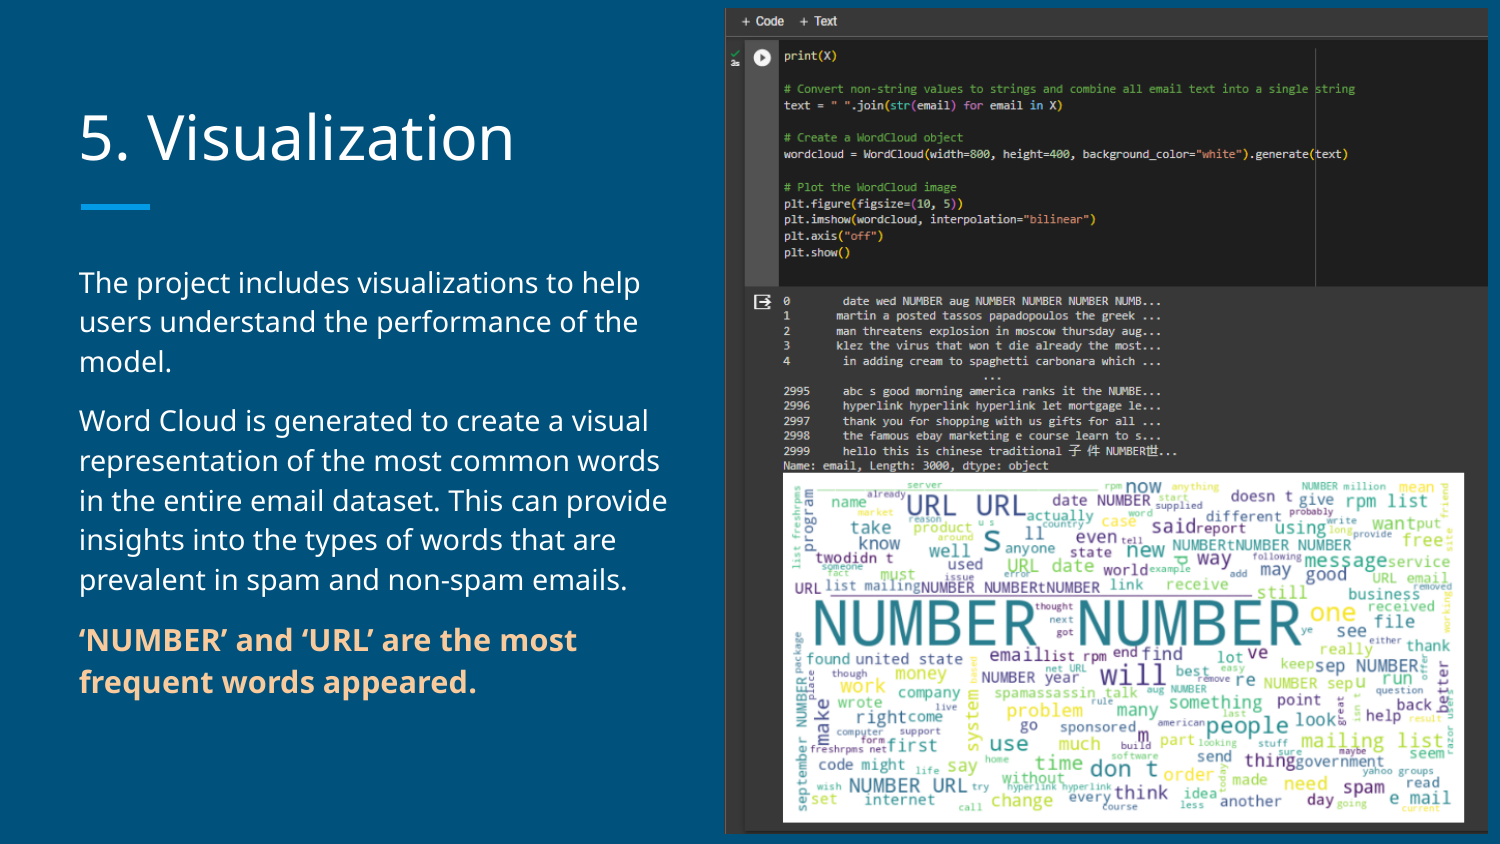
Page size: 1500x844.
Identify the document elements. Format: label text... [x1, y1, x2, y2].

title 5. Visualization [63, 75, 719, 188]
list The project includes visualizations to help users understand the performance of the model. Word Cloud is generated to create a visual representation of the most common words in the entire email dataset. This can provide insights into the types of words that are prevalent in spam and non-spam emails. ‘NUMBER’ and ‘URL’ are the most frequent words appeared. [63, 244, 693, 750]
picture [725, 9, 1487, 833]
